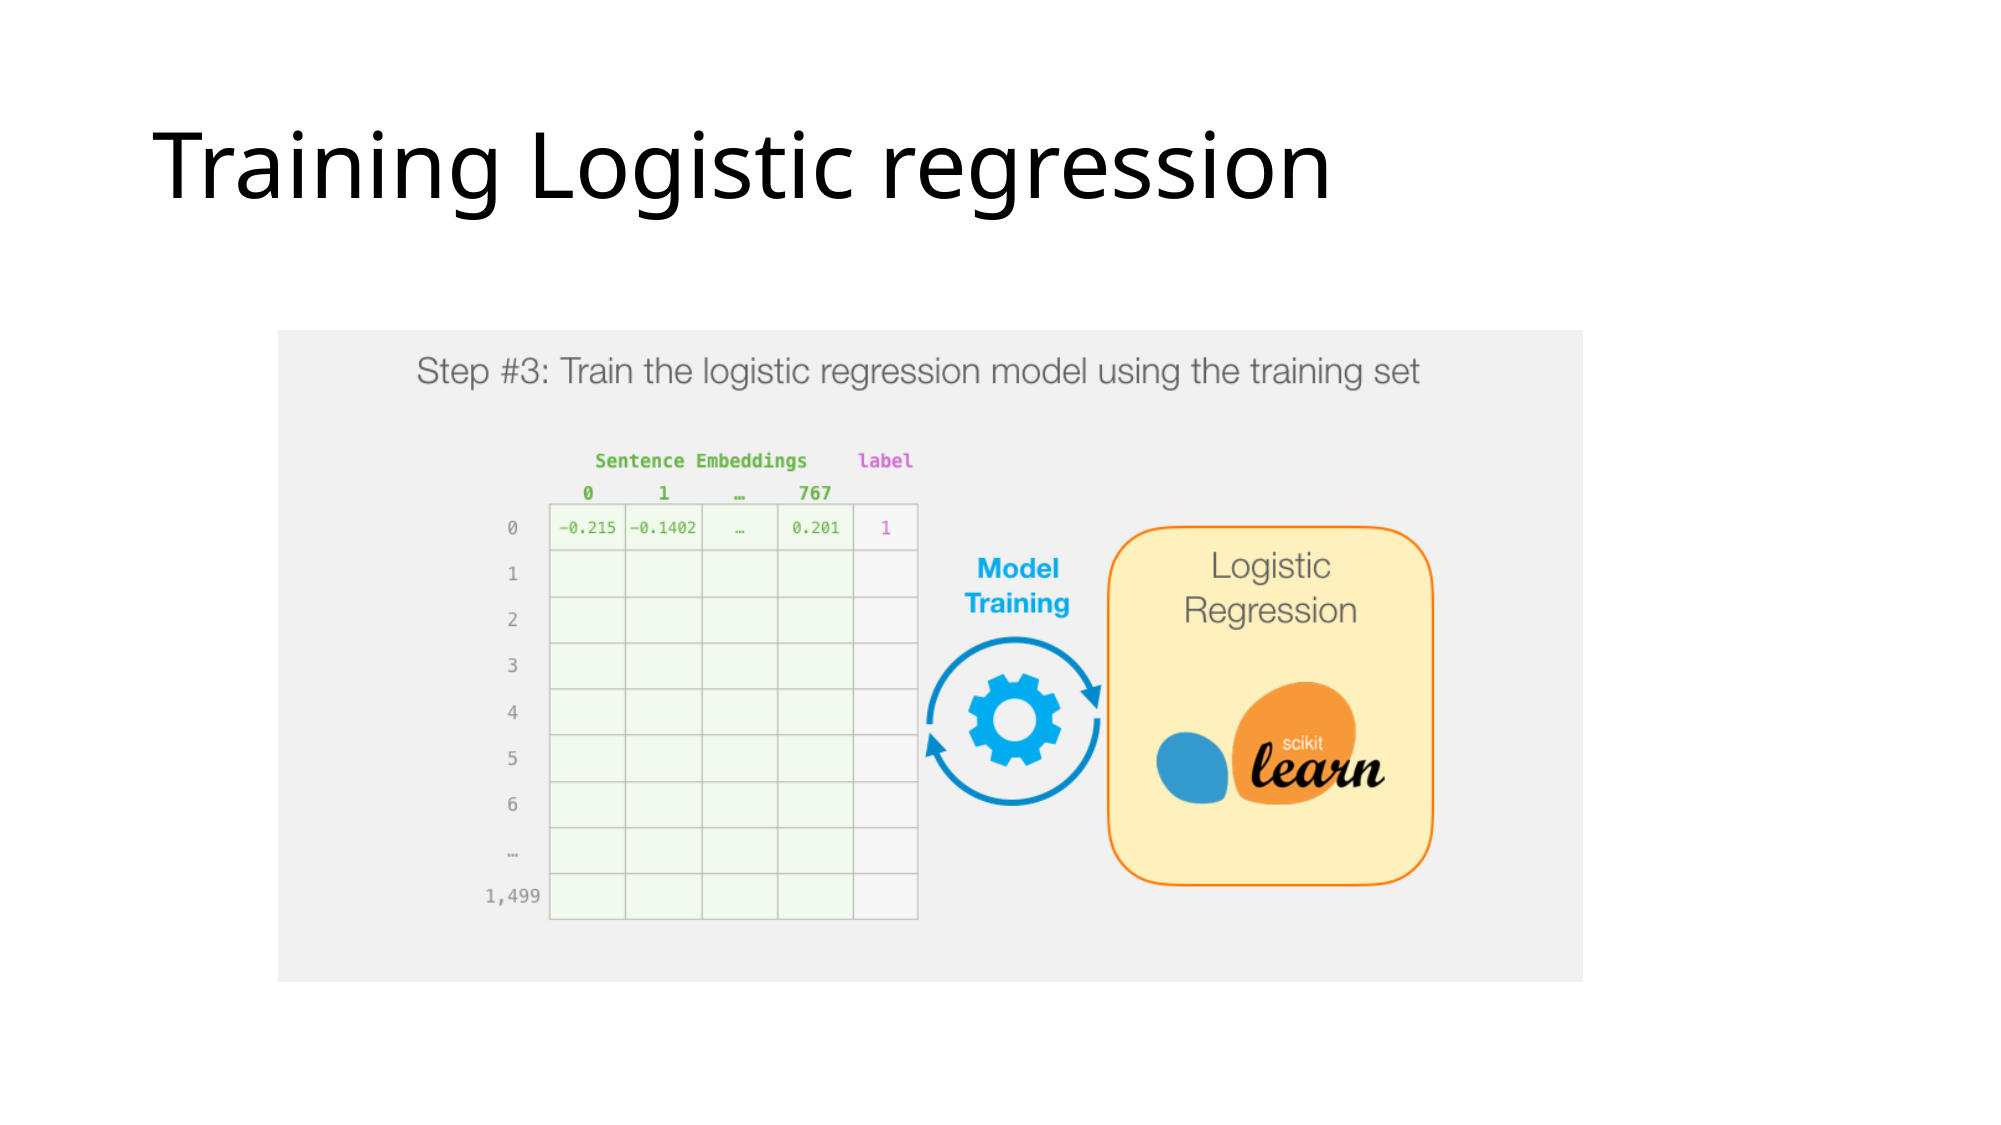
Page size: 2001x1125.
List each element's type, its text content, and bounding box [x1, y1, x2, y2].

title Training Logistic regression [137, 59, 1863, 278]
picture [278, 330, 1583, 983]
